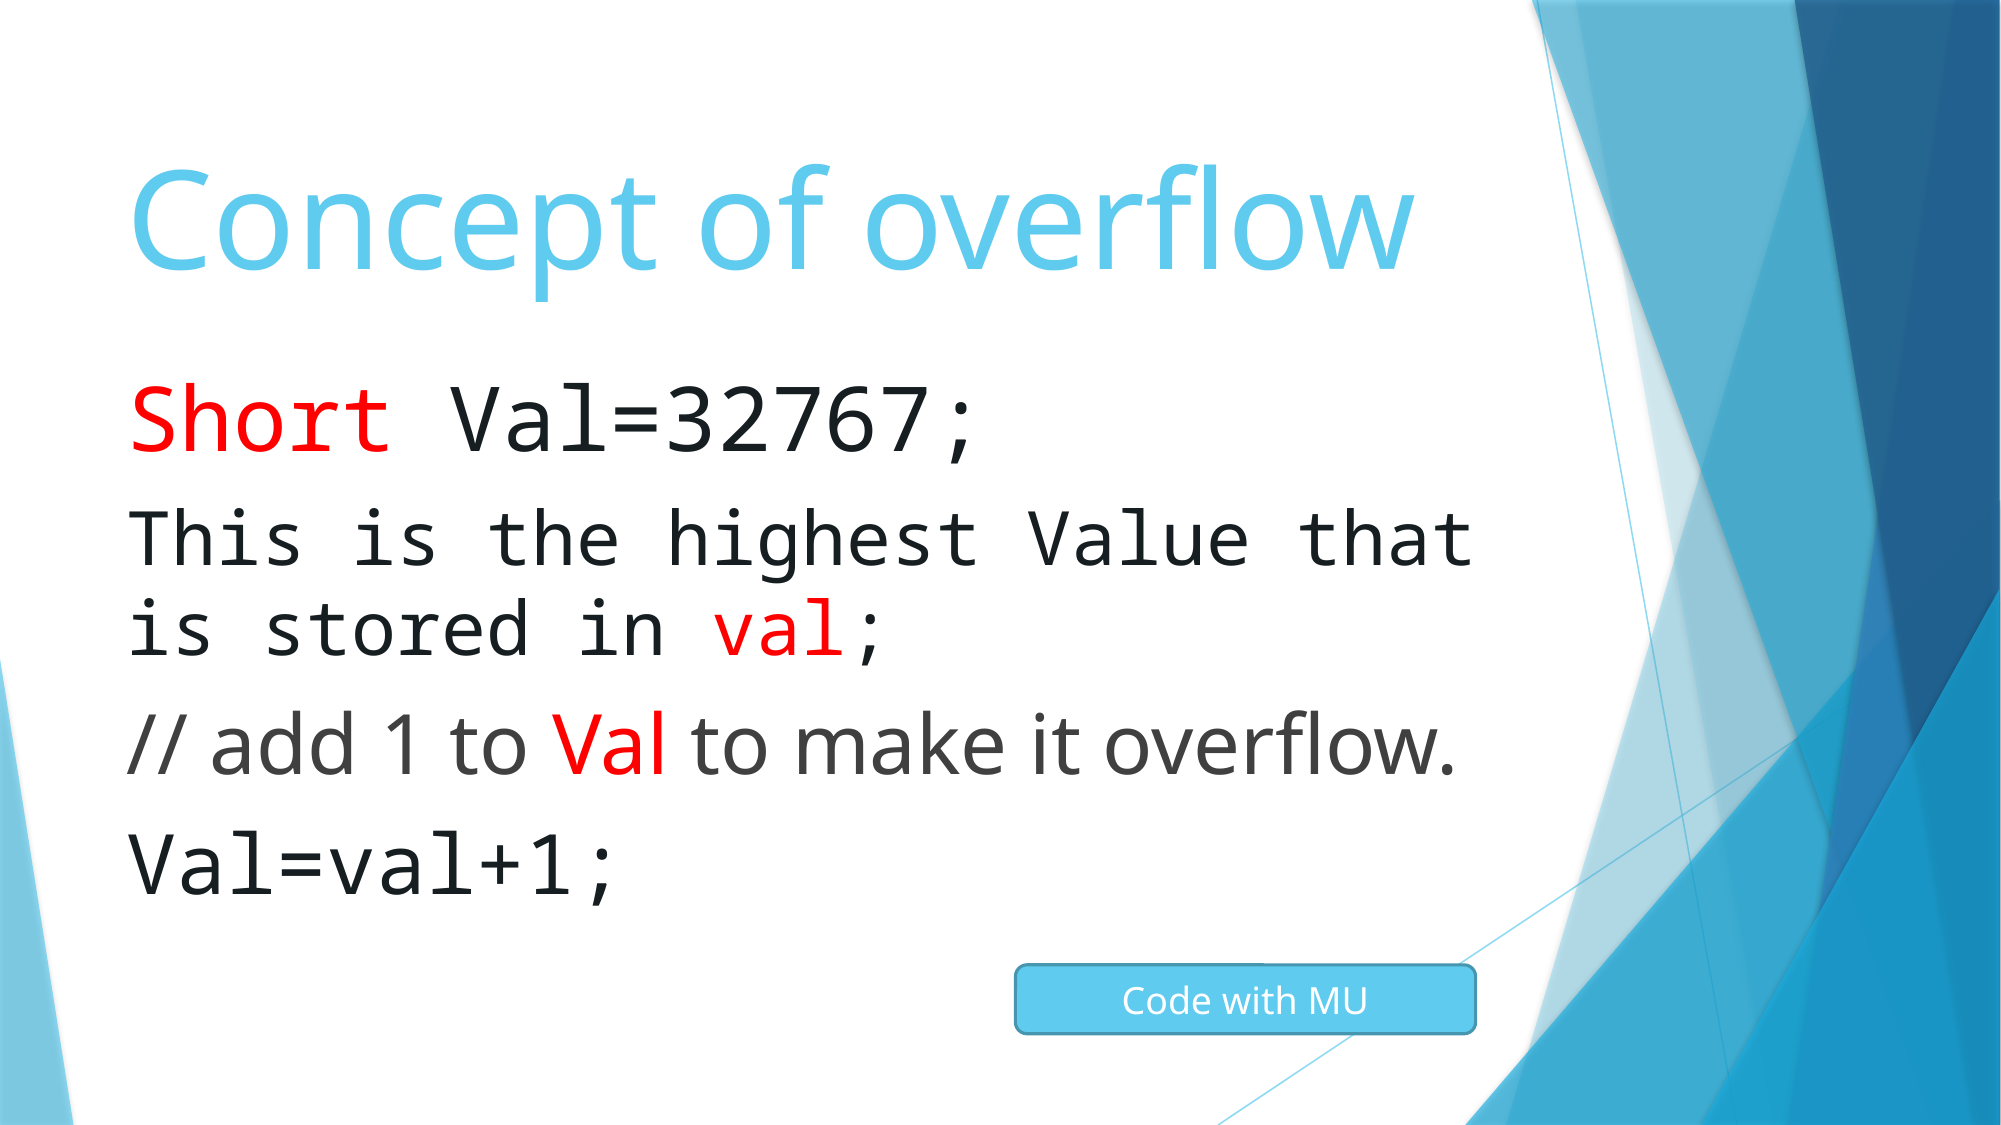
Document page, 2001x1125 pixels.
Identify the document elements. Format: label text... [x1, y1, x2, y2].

list Short Val=32767; This is the highest Value that is stored in val; // add 1 to Val to make it overflow. Val=val+1; [111, 354, 1522, 992]
text_box Code with MU [1013, 963, 1478, 1036]
title Concept of overflow [111, 124, 1522, 341]
